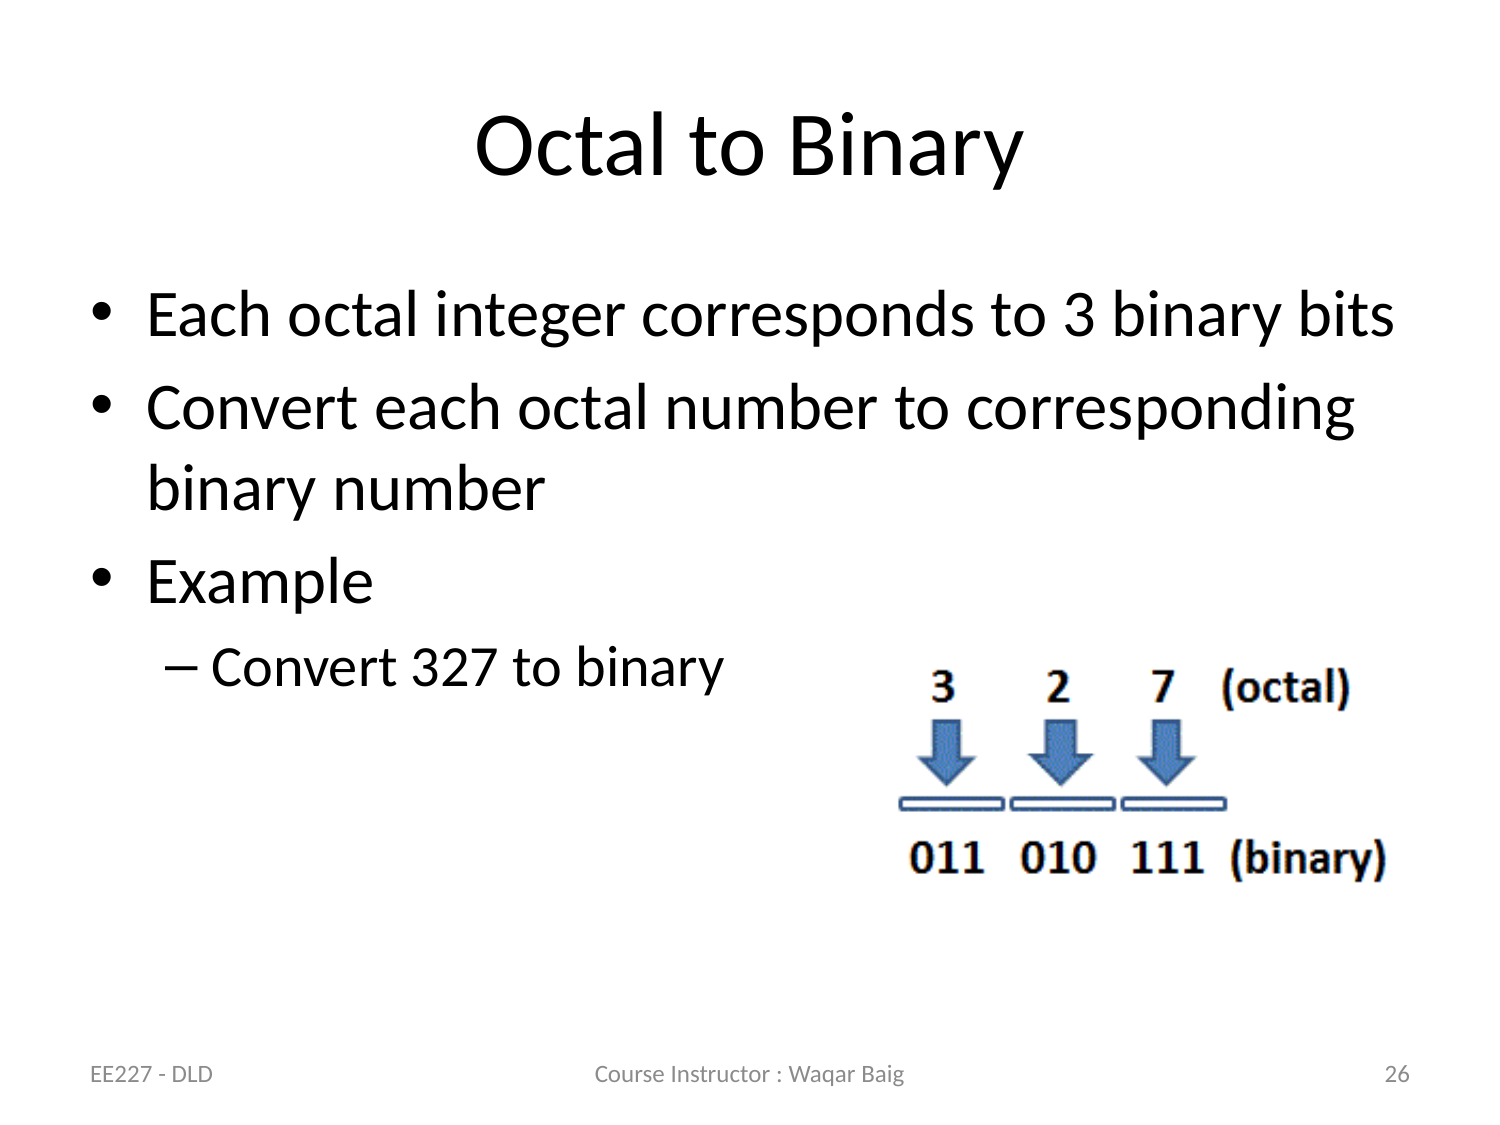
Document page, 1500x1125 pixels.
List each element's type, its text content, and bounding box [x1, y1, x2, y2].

picture [853, 624, 1438, 906]
slide_number 26 [1074, 1042, 1425, 1103]
title Octal to Binary [75, 45, 1425, 233]
footer Course Instructor : Waqar Baig [512, 1042, 988, 1103]
slide_number EE227 - DLD [75, 1042, 425, 1103]
list Each octal integer corresponds to 3 binary bits Convert each octal number to corresponding binary number Example Convert 327 to binary [75, 262, 1425, 1005]
